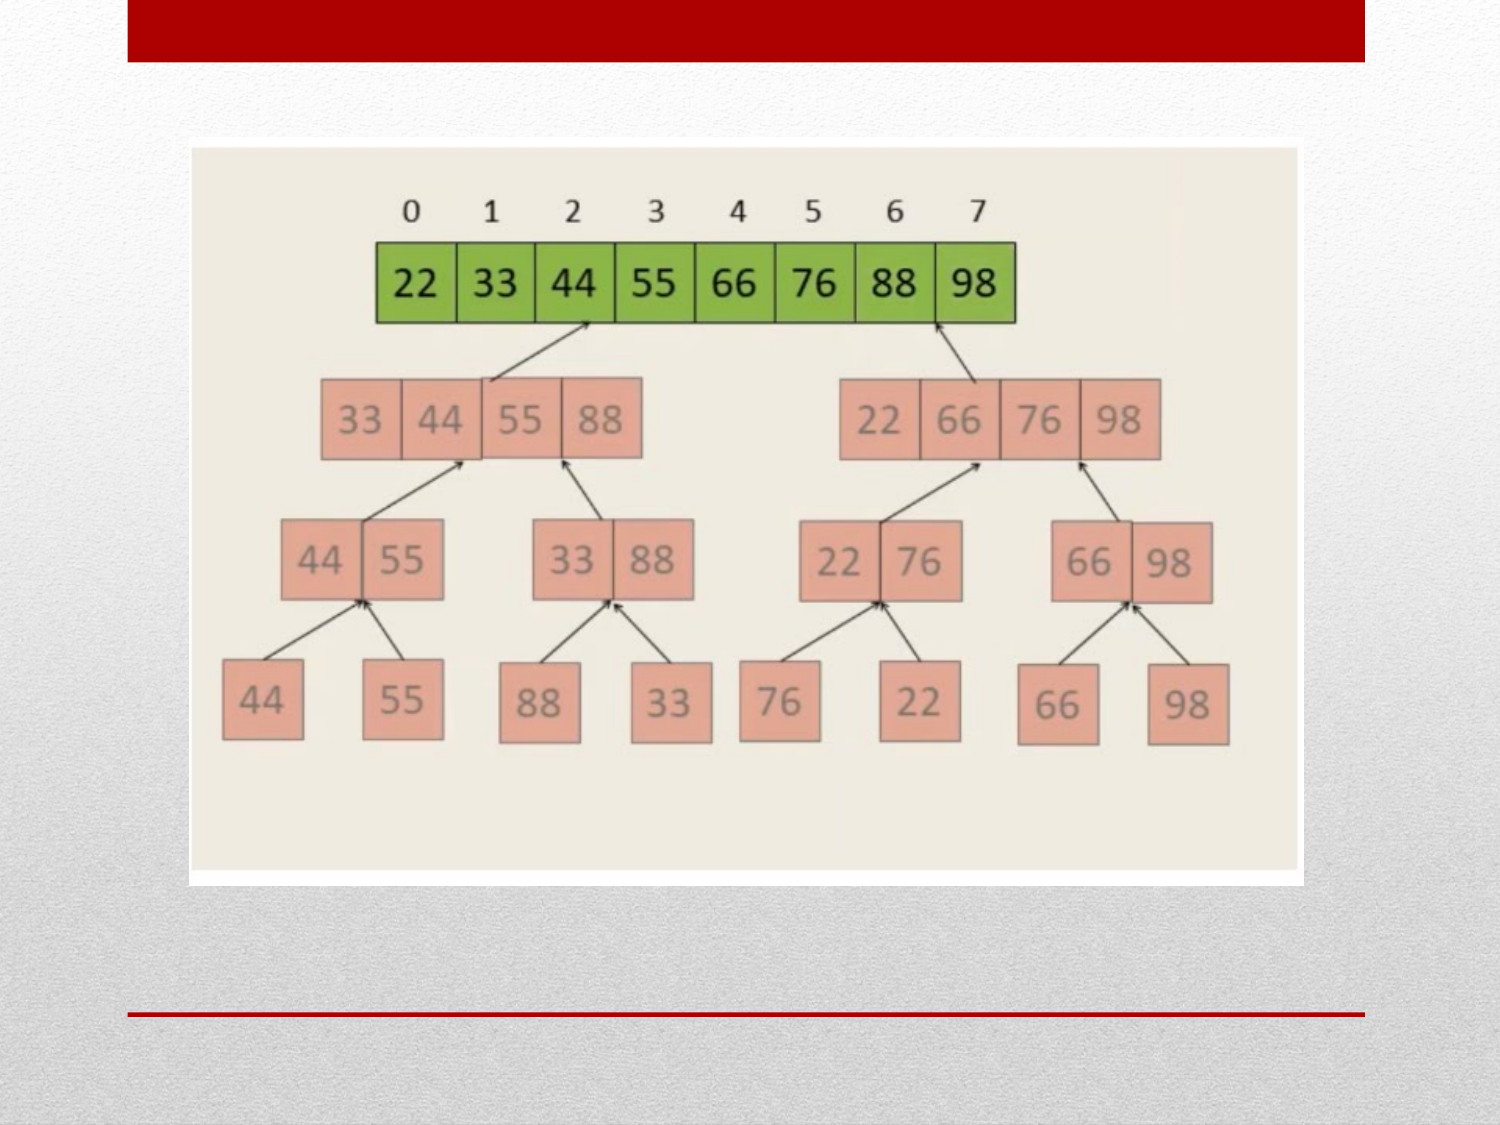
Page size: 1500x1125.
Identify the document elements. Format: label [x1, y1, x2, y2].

picture [188, 136, 1305, 887]
